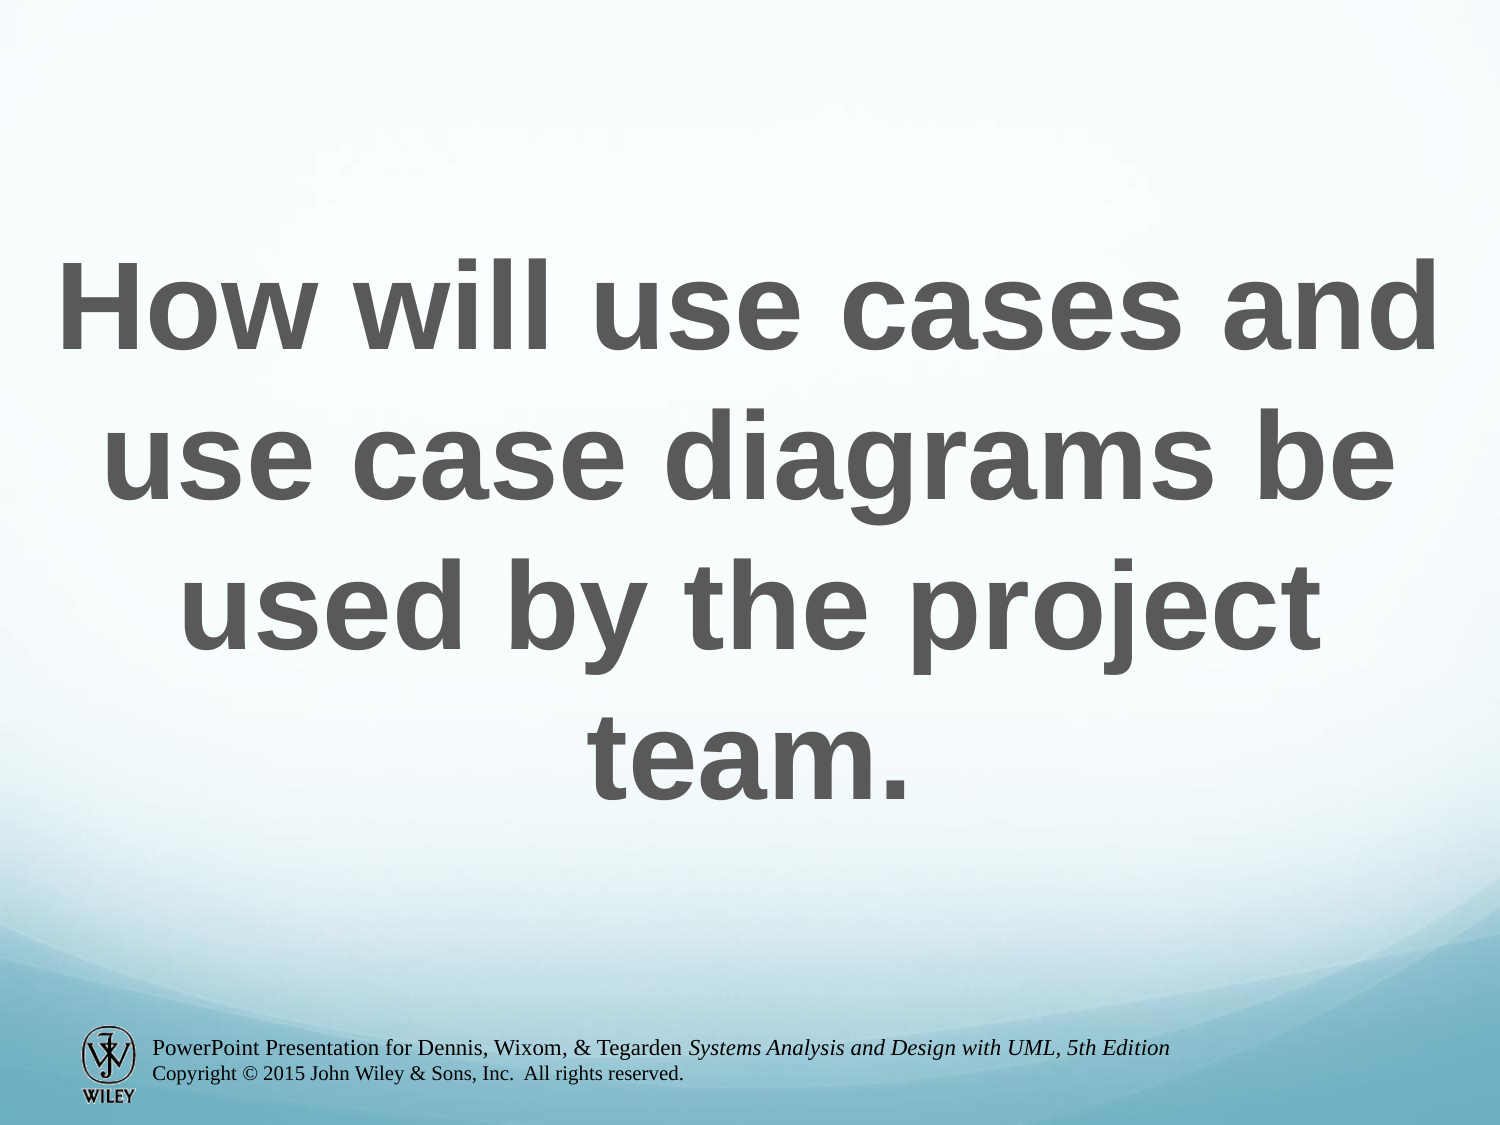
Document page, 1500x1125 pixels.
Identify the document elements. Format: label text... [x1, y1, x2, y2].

list How will use cases and use case diagrams be used by the project team. [24, 24, 1475, 1013]
picture [0, 0, 1500, 1125]
